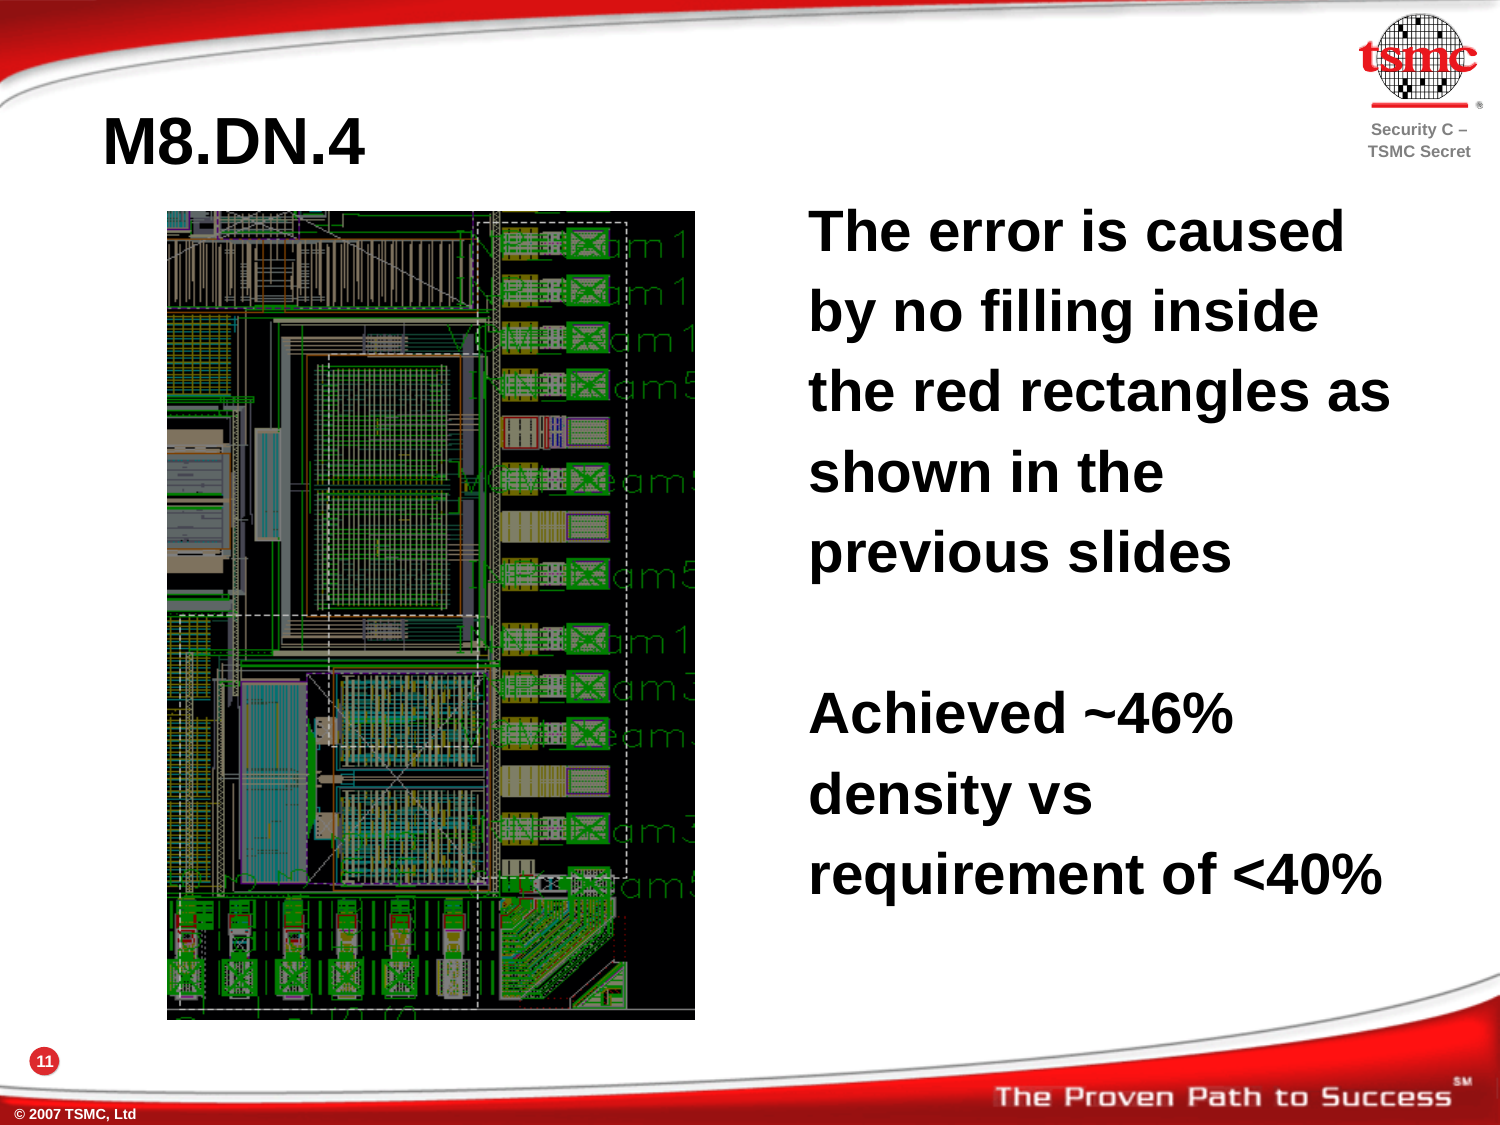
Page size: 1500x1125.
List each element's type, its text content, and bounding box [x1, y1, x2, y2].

title M8.DN.4 [87, 44, 1438, 232]
list The error is caused by no filling inside the red rectangles as shown in the previous slides Achieved ~46% density vs requirement of <40% [774, 174, 1438, 1032]
picture [0, 211, 1500, 1125]
picture [0, 0, 1500, 126]
